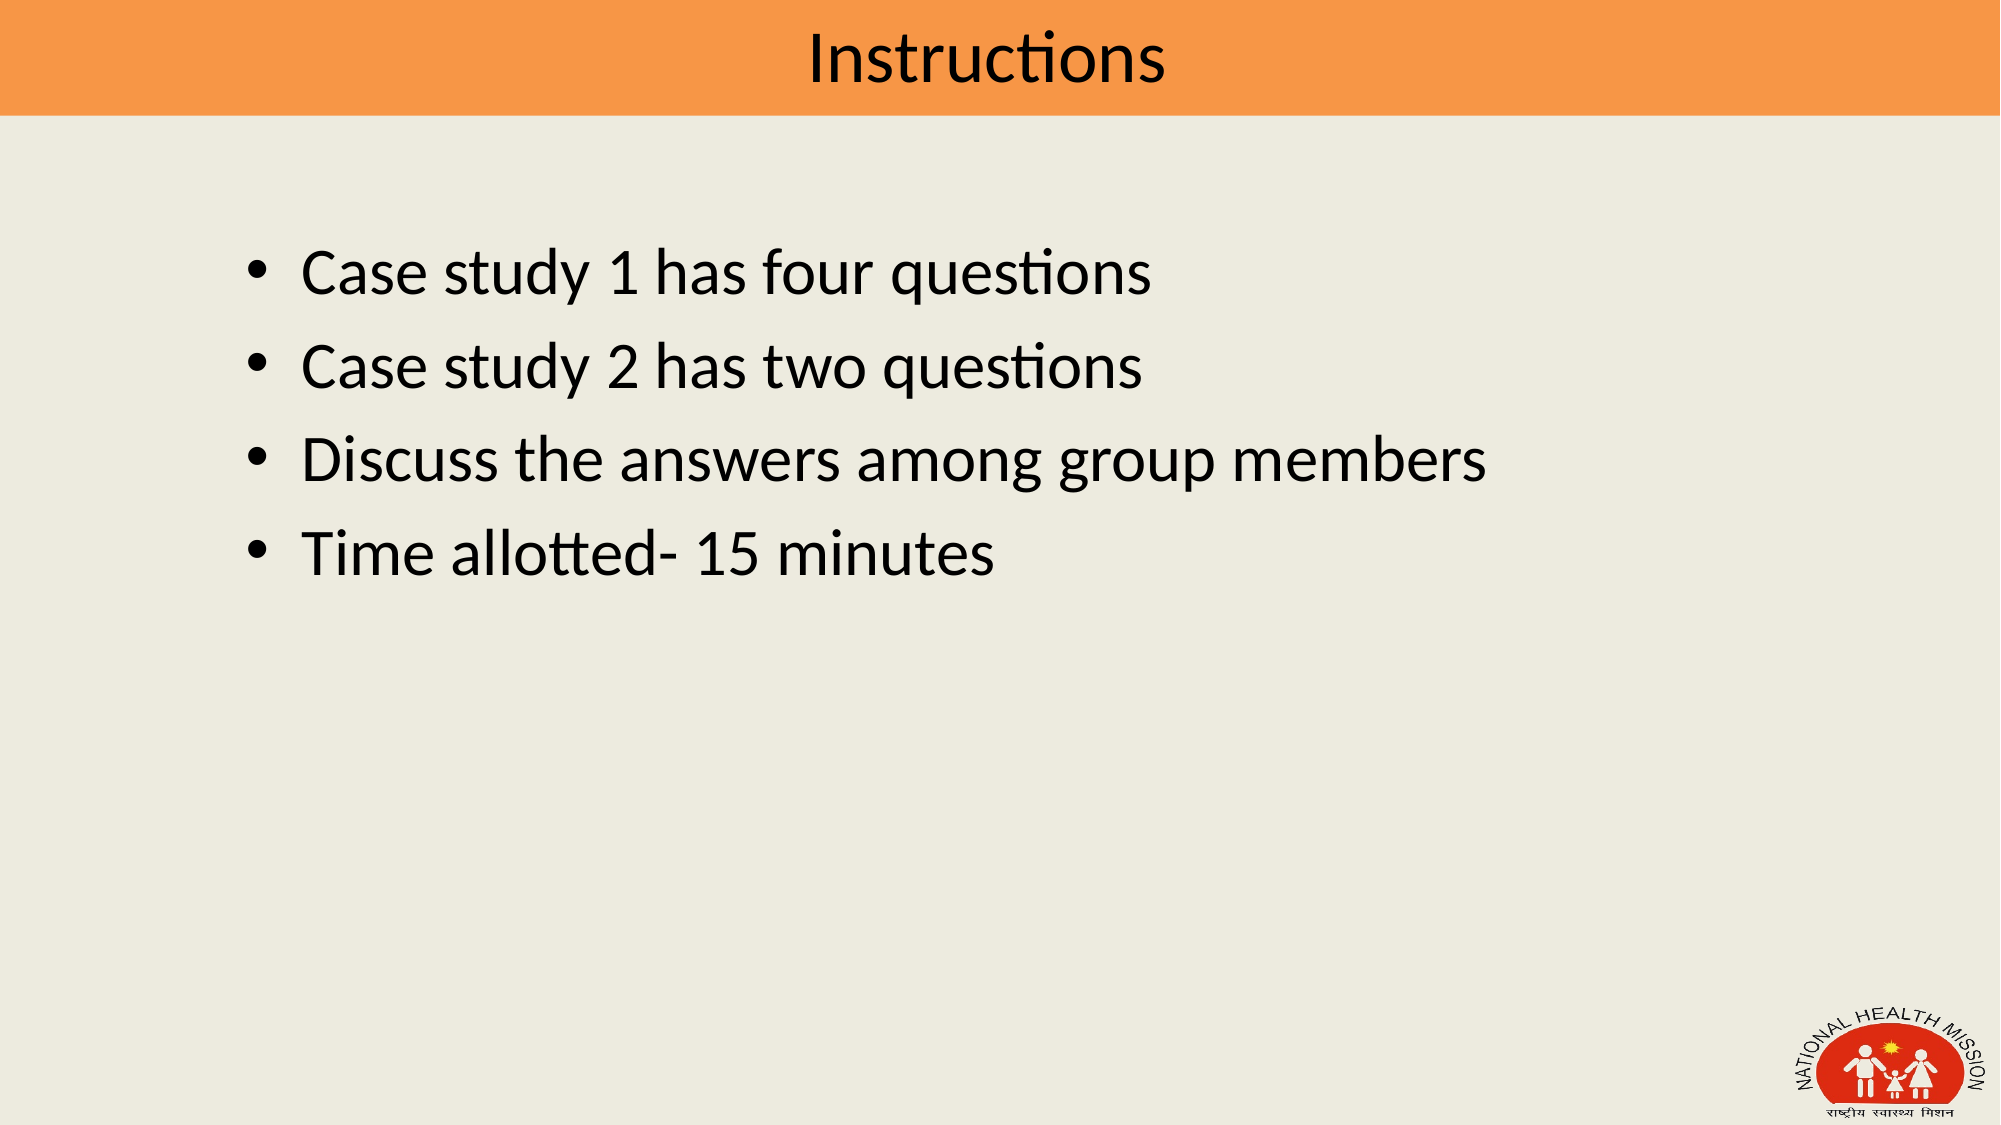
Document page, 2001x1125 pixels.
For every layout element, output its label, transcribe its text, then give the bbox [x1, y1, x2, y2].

picture [1795, 1007, 1985, 1118]
text_box Instructions [792, 0, 1391, 150]
list Case study 1 has four questions Case study 2 has two questions Discuss the answers among group members Time allotted- 15 minutes [230, 127, 1762, 1088]
